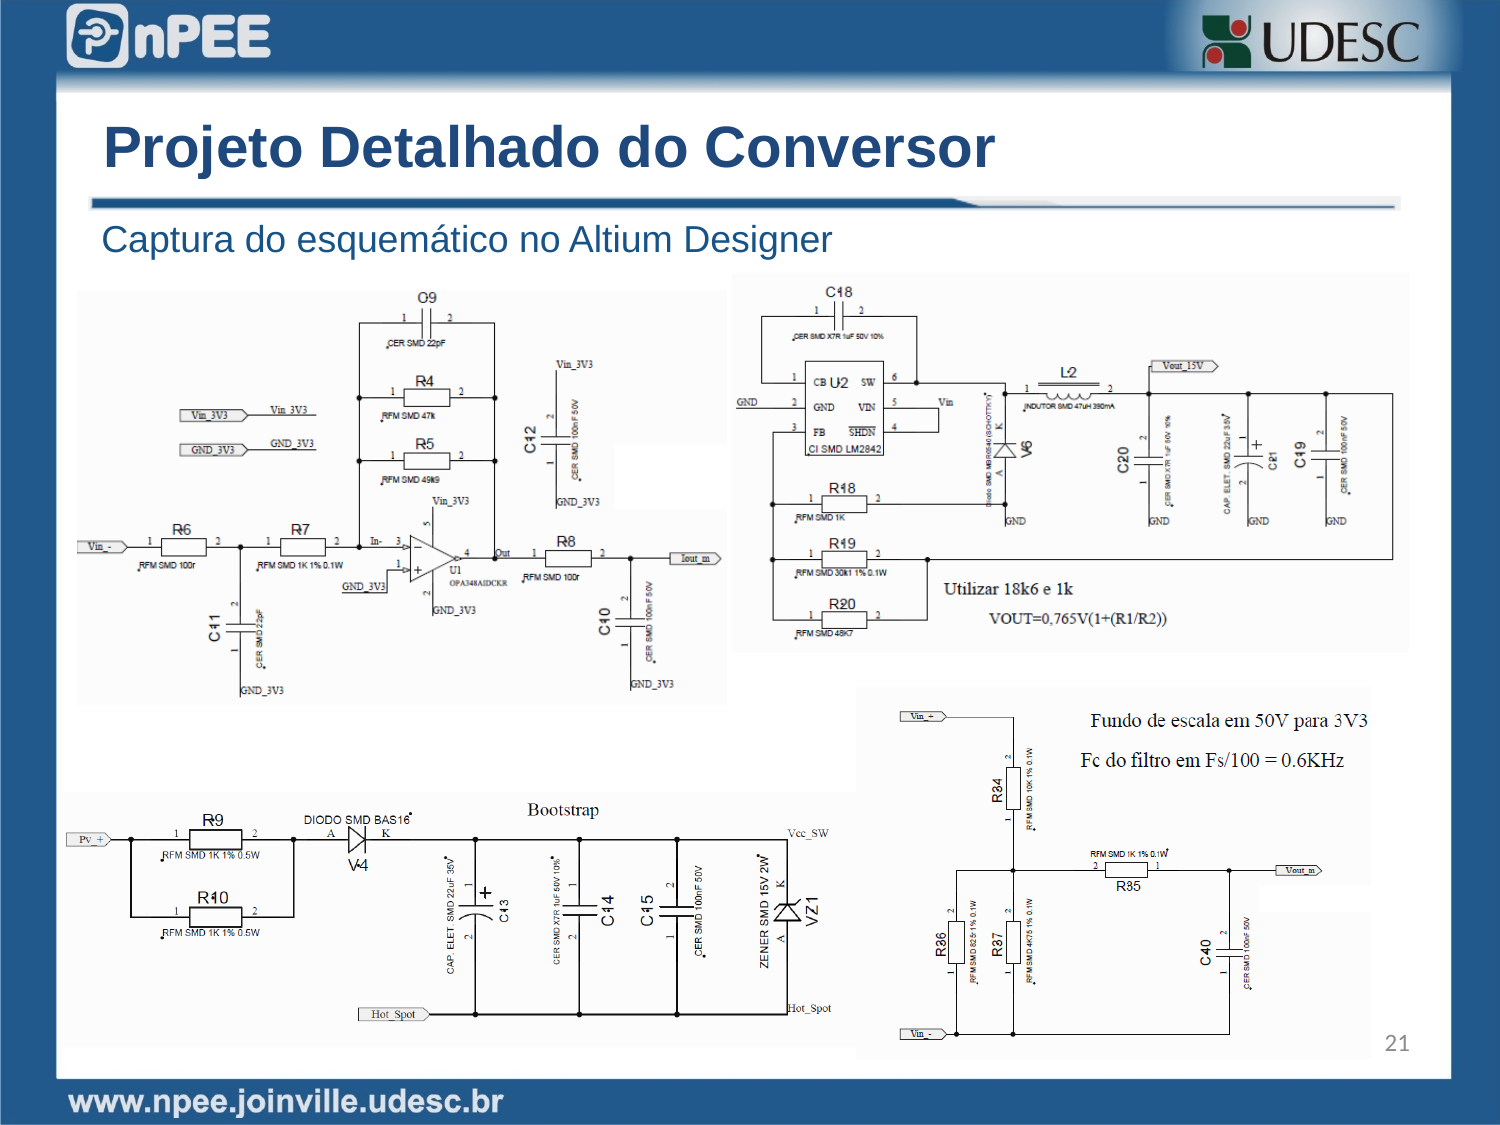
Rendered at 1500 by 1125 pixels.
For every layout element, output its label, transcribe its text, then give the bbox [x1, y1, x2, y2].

text_box [0, 0, 1500, 75]
picture [0, 75, 1500, 1125]
text_box Captura do esquemático no Altium Designer [86, 217, 857, 268]
text_box Projeto Detalhado do Conversor [88, 101, 1388, 187]
slide_number 21 [1074, 1011, 1425, 1072]
